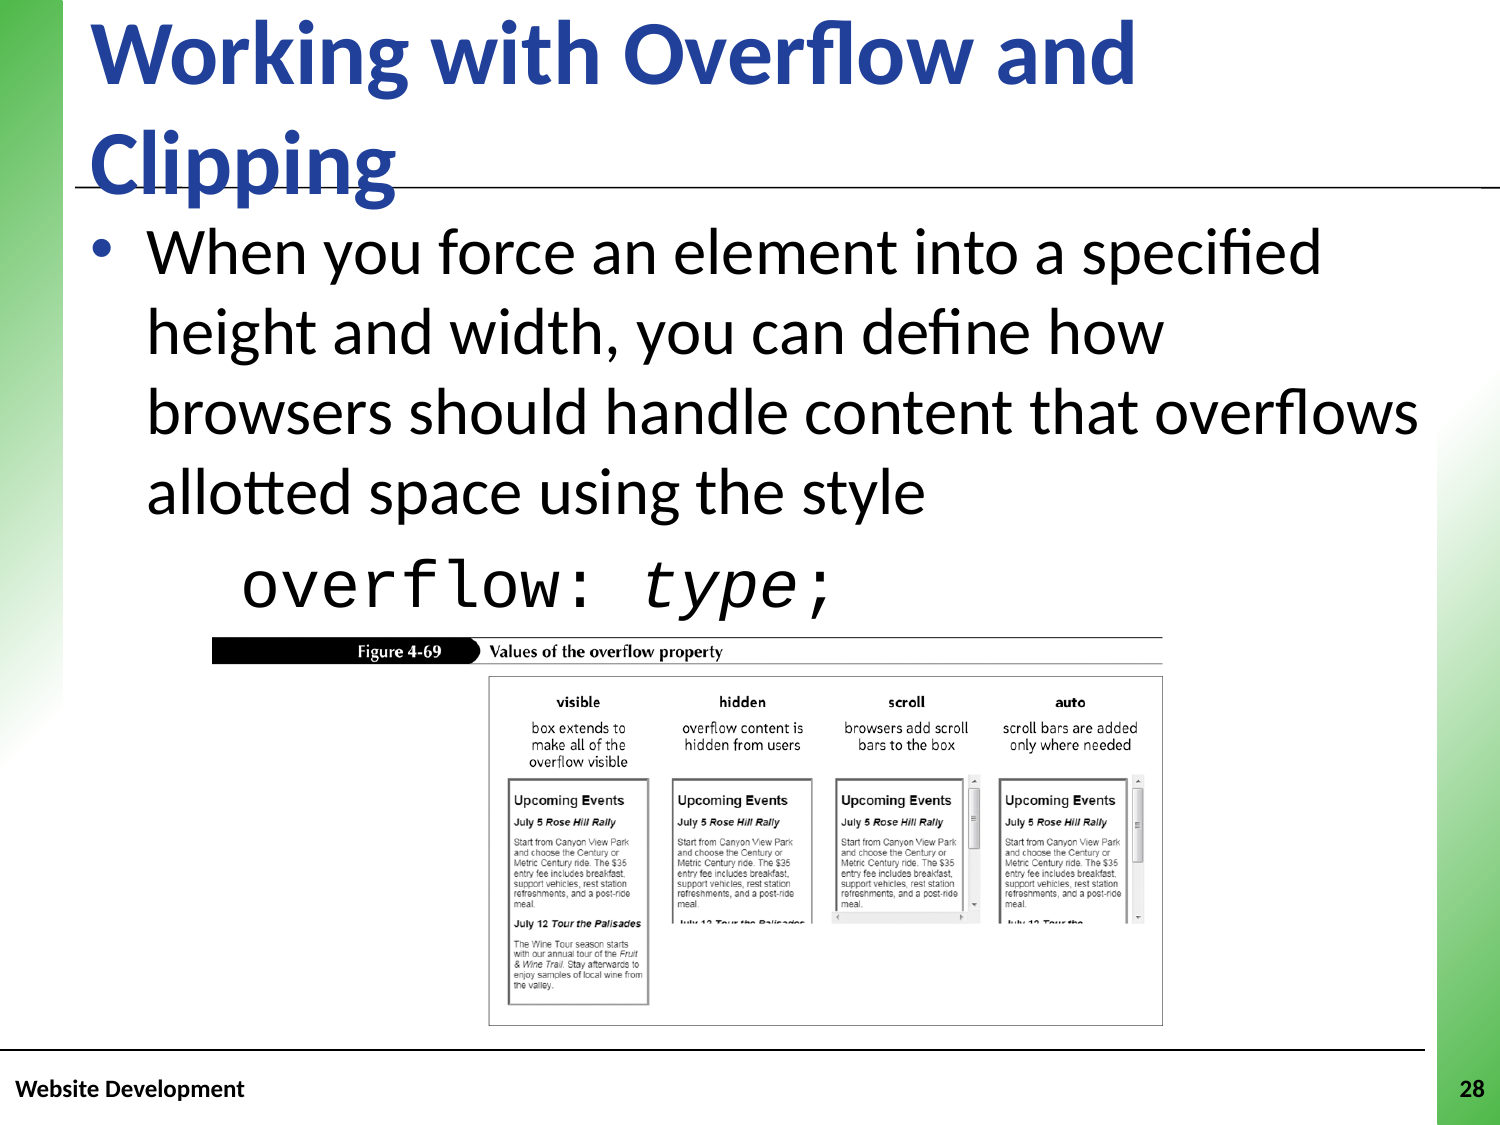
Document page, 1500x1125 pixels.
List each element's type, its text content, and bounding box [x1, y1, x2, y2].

footer Website Development [0, 1050, 1350, 1125]
picture [212, 637, 1163, 1026]
list When you force an element into a specified height and width, you can define how browsers should handle content that overflows allotted space using the style overflow: type; [74, 199, 1438, 1006]
title Working with Overflow and Clipping [74, 24, 1438, 181]
slide_number 28 [1412, 1050, 1500, 1125]
